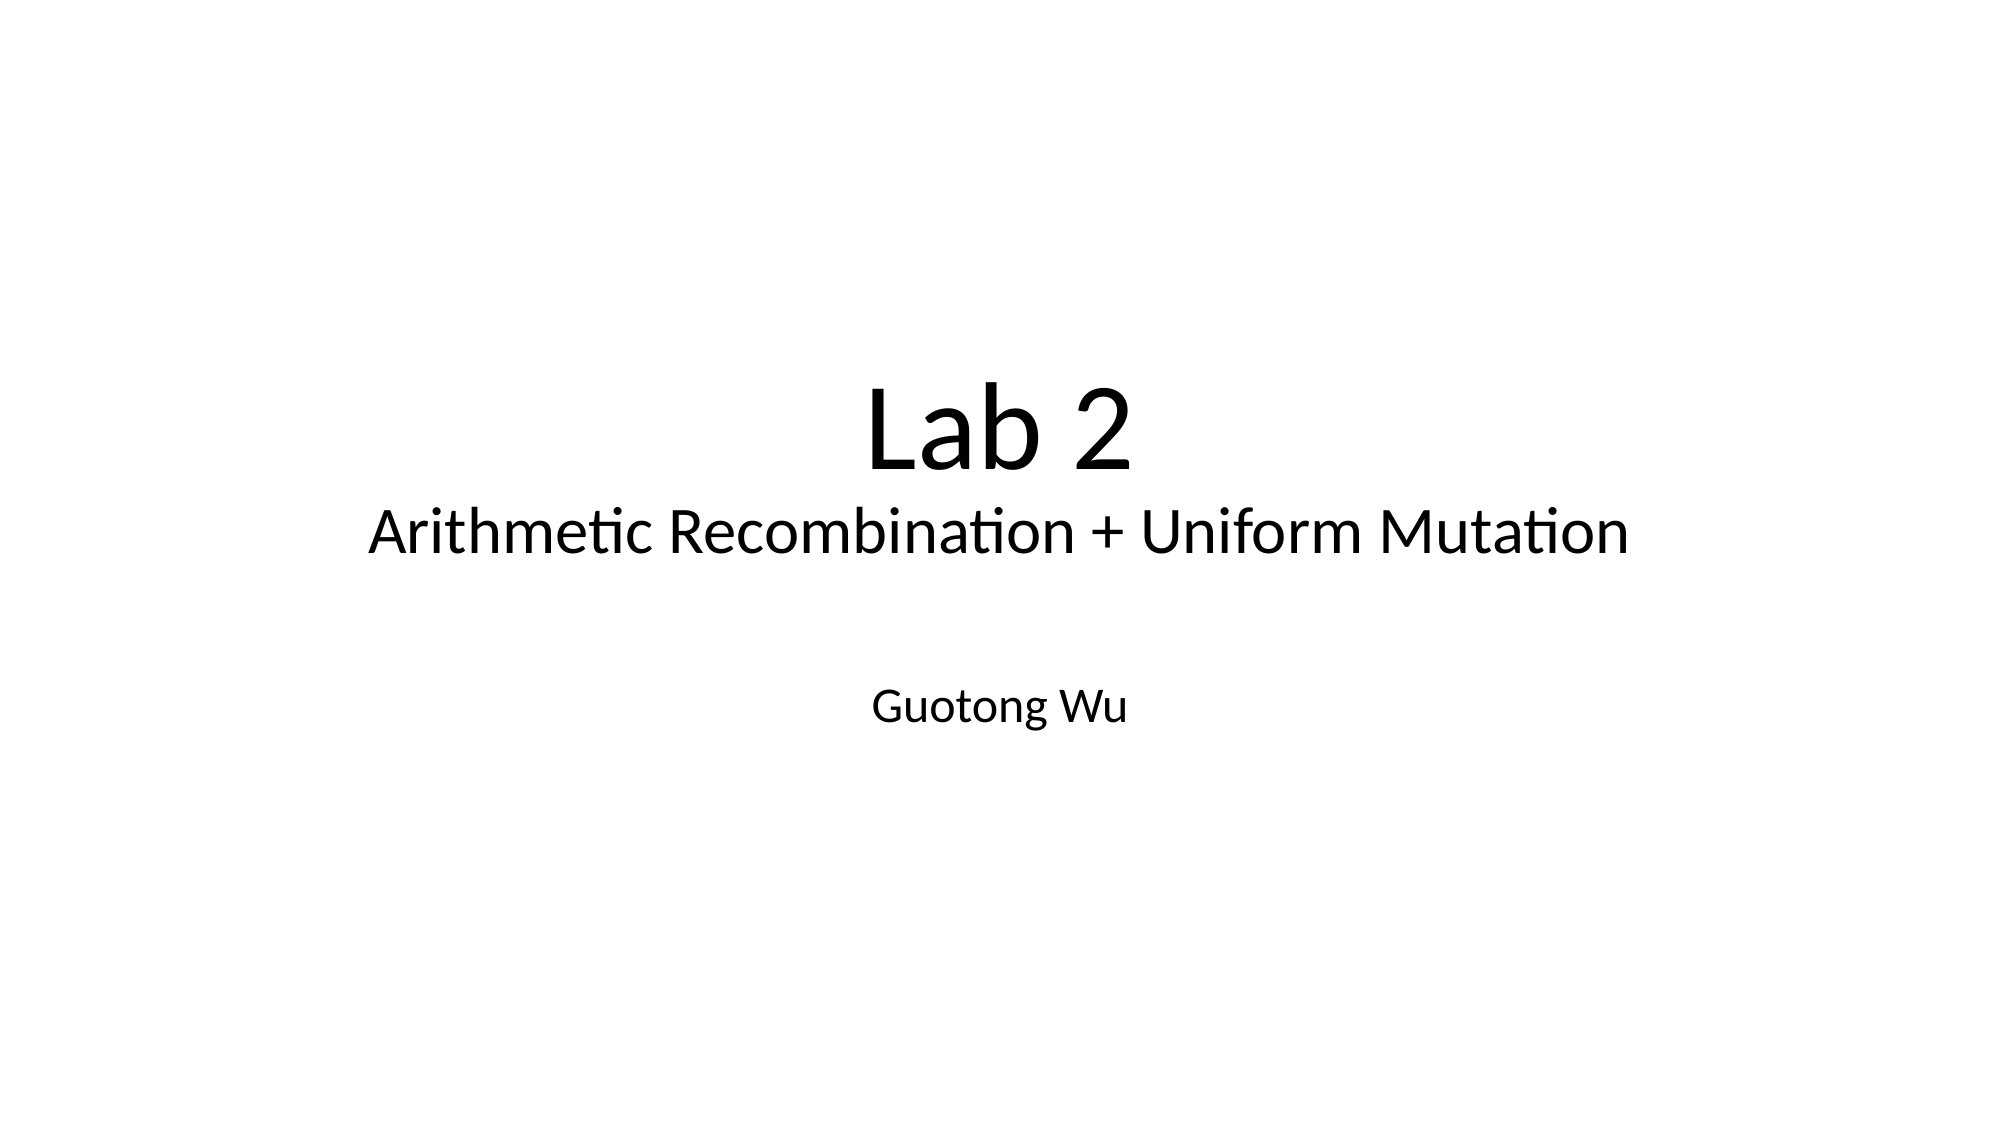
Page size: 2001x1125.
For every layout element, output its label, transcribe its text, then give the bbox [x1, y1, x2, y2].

title Lab 2 Arithmetic Recombination + Uniform Mutation [249, 184, 1750, 576]
subtitle Guotong Wu [249, 590, 1750, 863]
